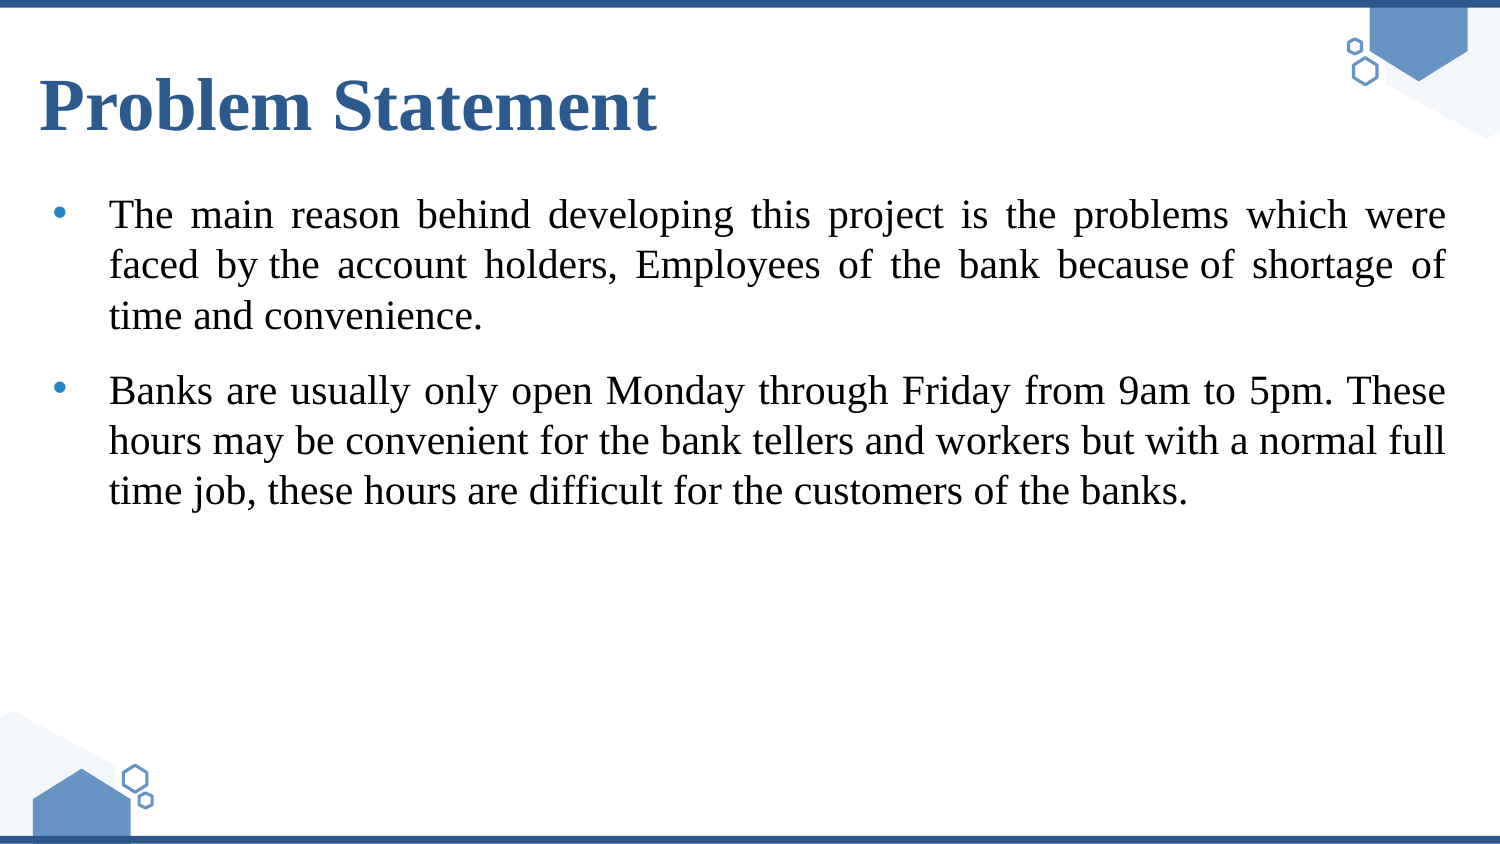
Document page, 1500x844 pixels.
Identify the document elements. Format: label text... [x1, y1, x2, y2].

title Problem Statement [24, 59, 1275, 154]
list The main reason behind developing this project is the problems which were faced by the account holders, Employees of the bank because of shortage of time and convenience. Banks are usually only open Monday through Friday from 9am to 5pm. These hours may be convenient for the bank tellers and workers but with a normal full time job, these hours are difficult for the customers of the banks. [37, 171, 1463, 810]
